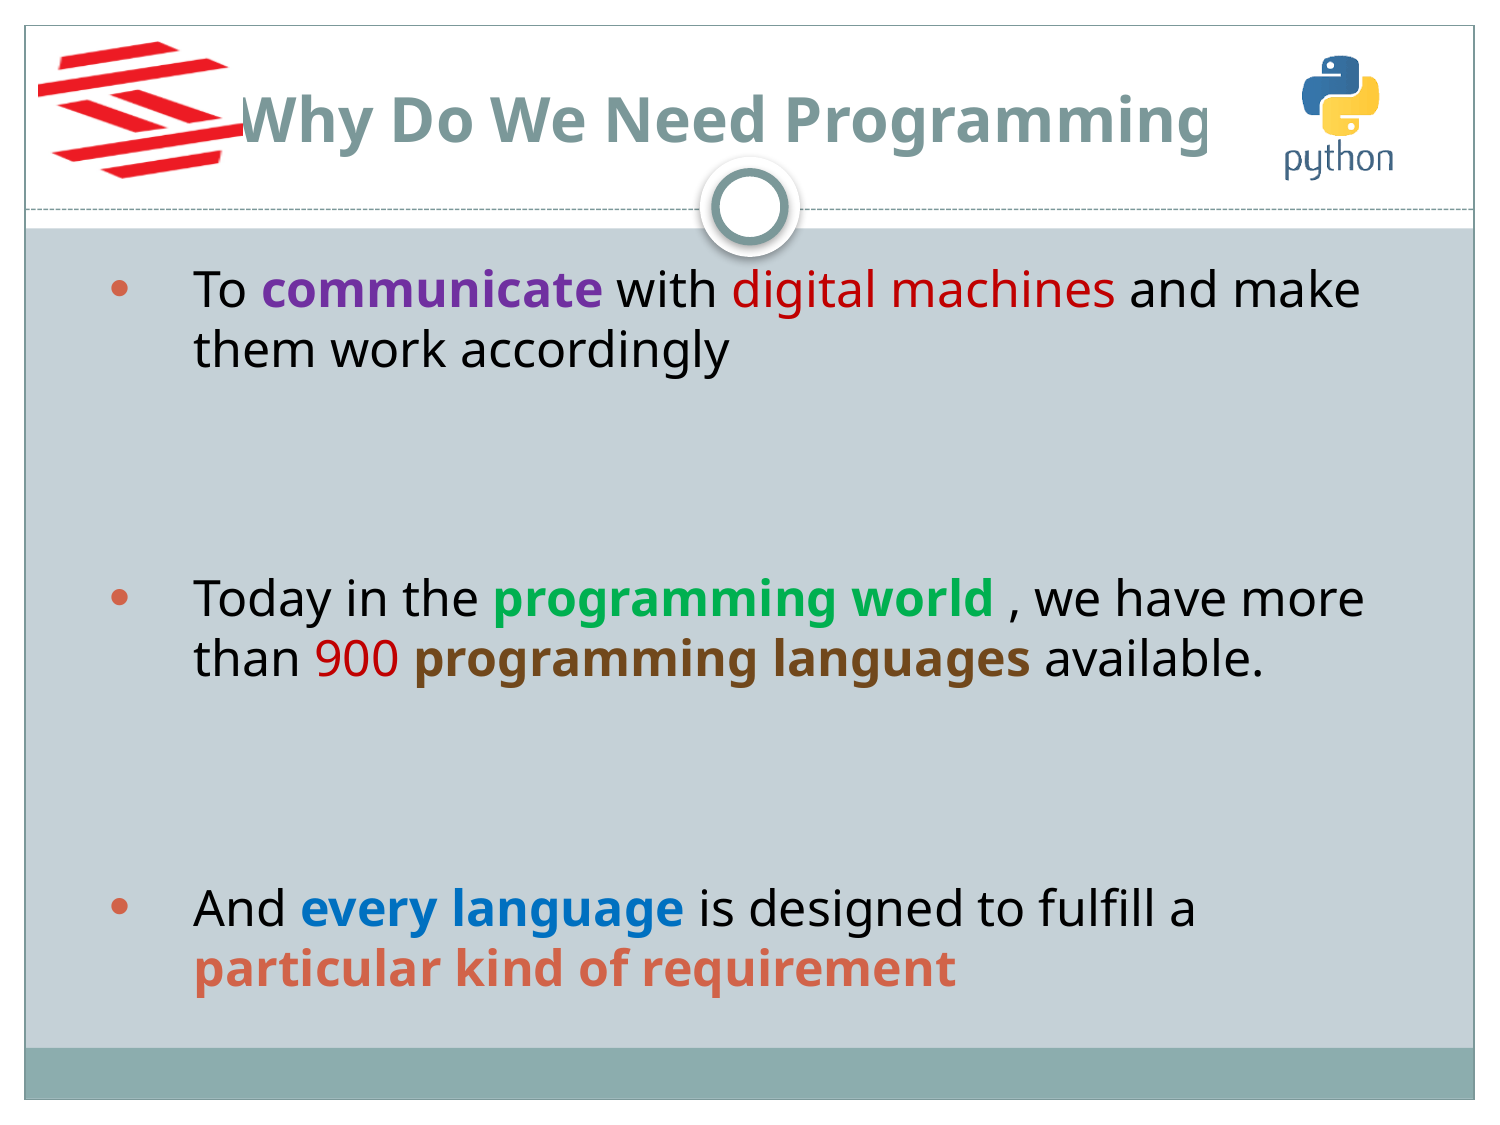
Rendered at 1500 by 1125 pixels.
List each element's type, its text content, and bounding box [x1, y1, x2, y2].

list To communicate with digital machines and make them work accordingly Today in the programming world , we have more than 900 programming languages available. And every language is designed to fulfill a particular kind of requirement [49, 250, 1445, 1047]
title Why Do We Need Programming ? [237, 37, 1450, 162]
picture [37, 40, 243, 185]
picture [1206, 53, 1471, 186]
